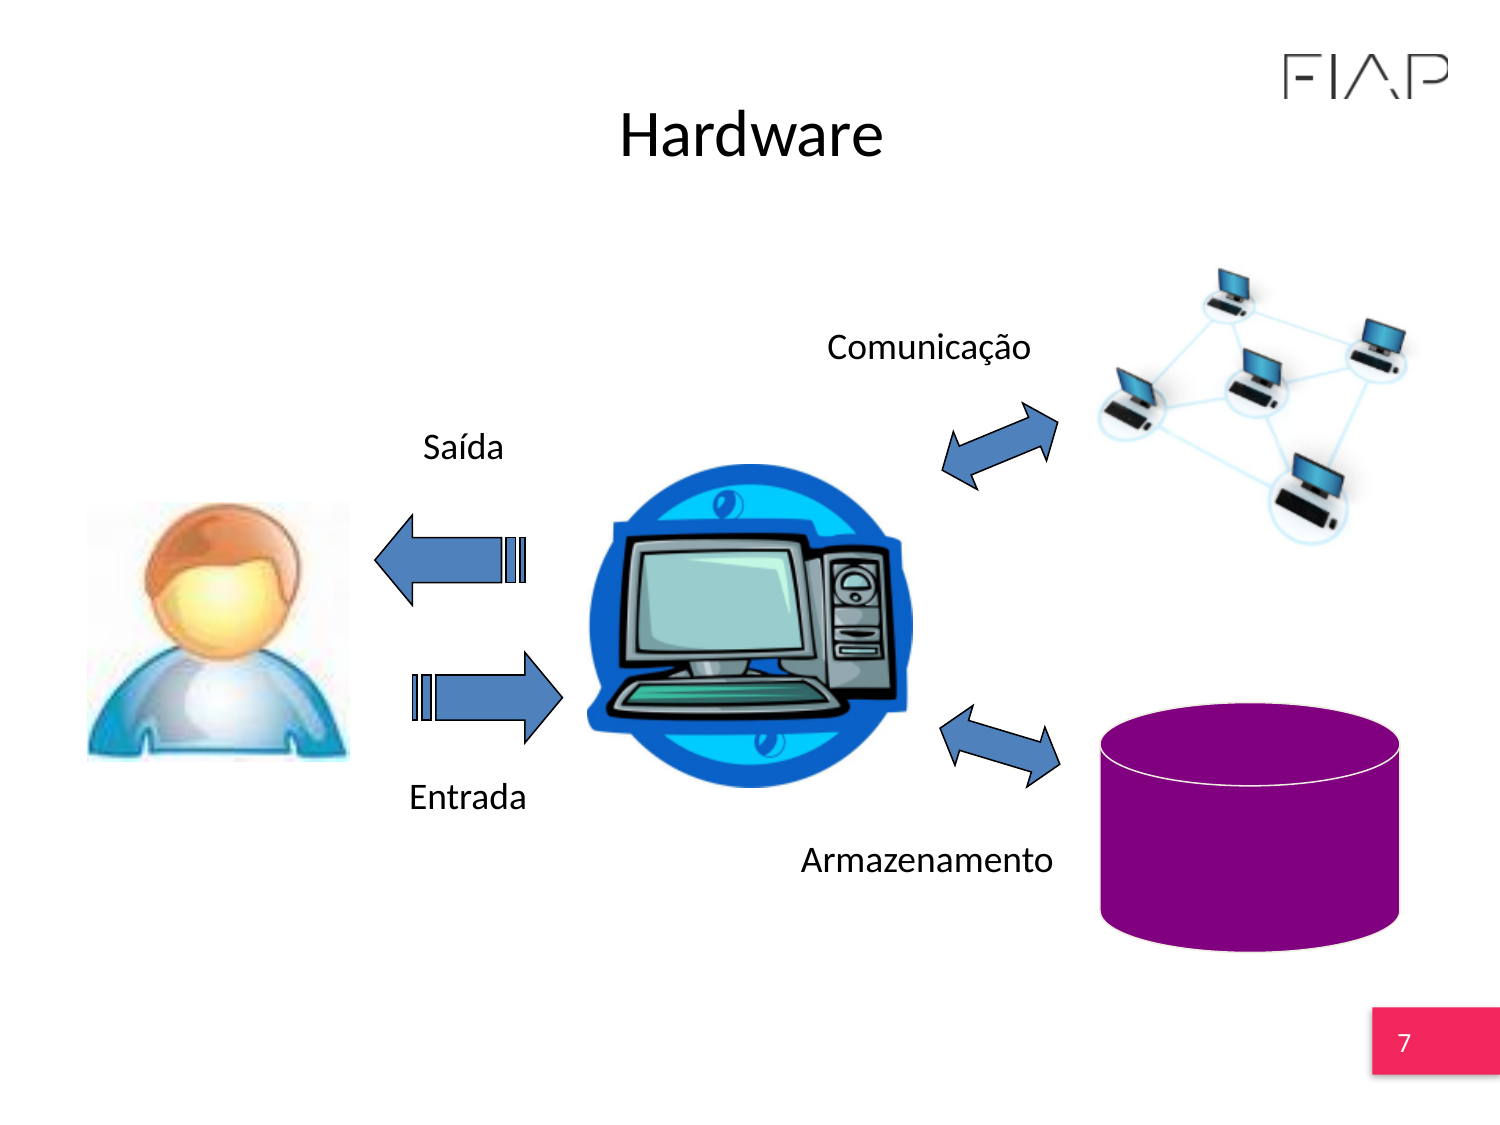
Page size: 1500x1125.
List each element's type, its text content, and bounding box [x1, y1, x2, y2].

text_box [1099, 702, 1400, 953]
title Hardware [152, 58, 1353, 203]
text_box [1372, 1007, 1500, 1075]
picture [87, 502, 350, 762]
text_box Saída [408, 414, 520, 475]
picture [1087, 250, 1426, 564]
picture [1283, 53, 1449, 99]
text_box Entrada [394, 764, 543, 825]
text_box [940, 705, 1060, 787]
text_box [421, 675, 432, 721]
text_box [374, 514, 502, 606]
text_box [942, 402, 1058, 490]
text_box [506, 537, 516, 583]
text_box Comunicação [812, 314, 1047, 375]
text_box [435, 652, 563, 743]
picture [587, 464, 913, 788]
text_box 7 [1382, 1019, 1427, 1065]
text_box Armazenamento [786, 827, 1069, 888]
text_box [520, 537, 525, 583]
text_box [412, 675, 418, 721]
